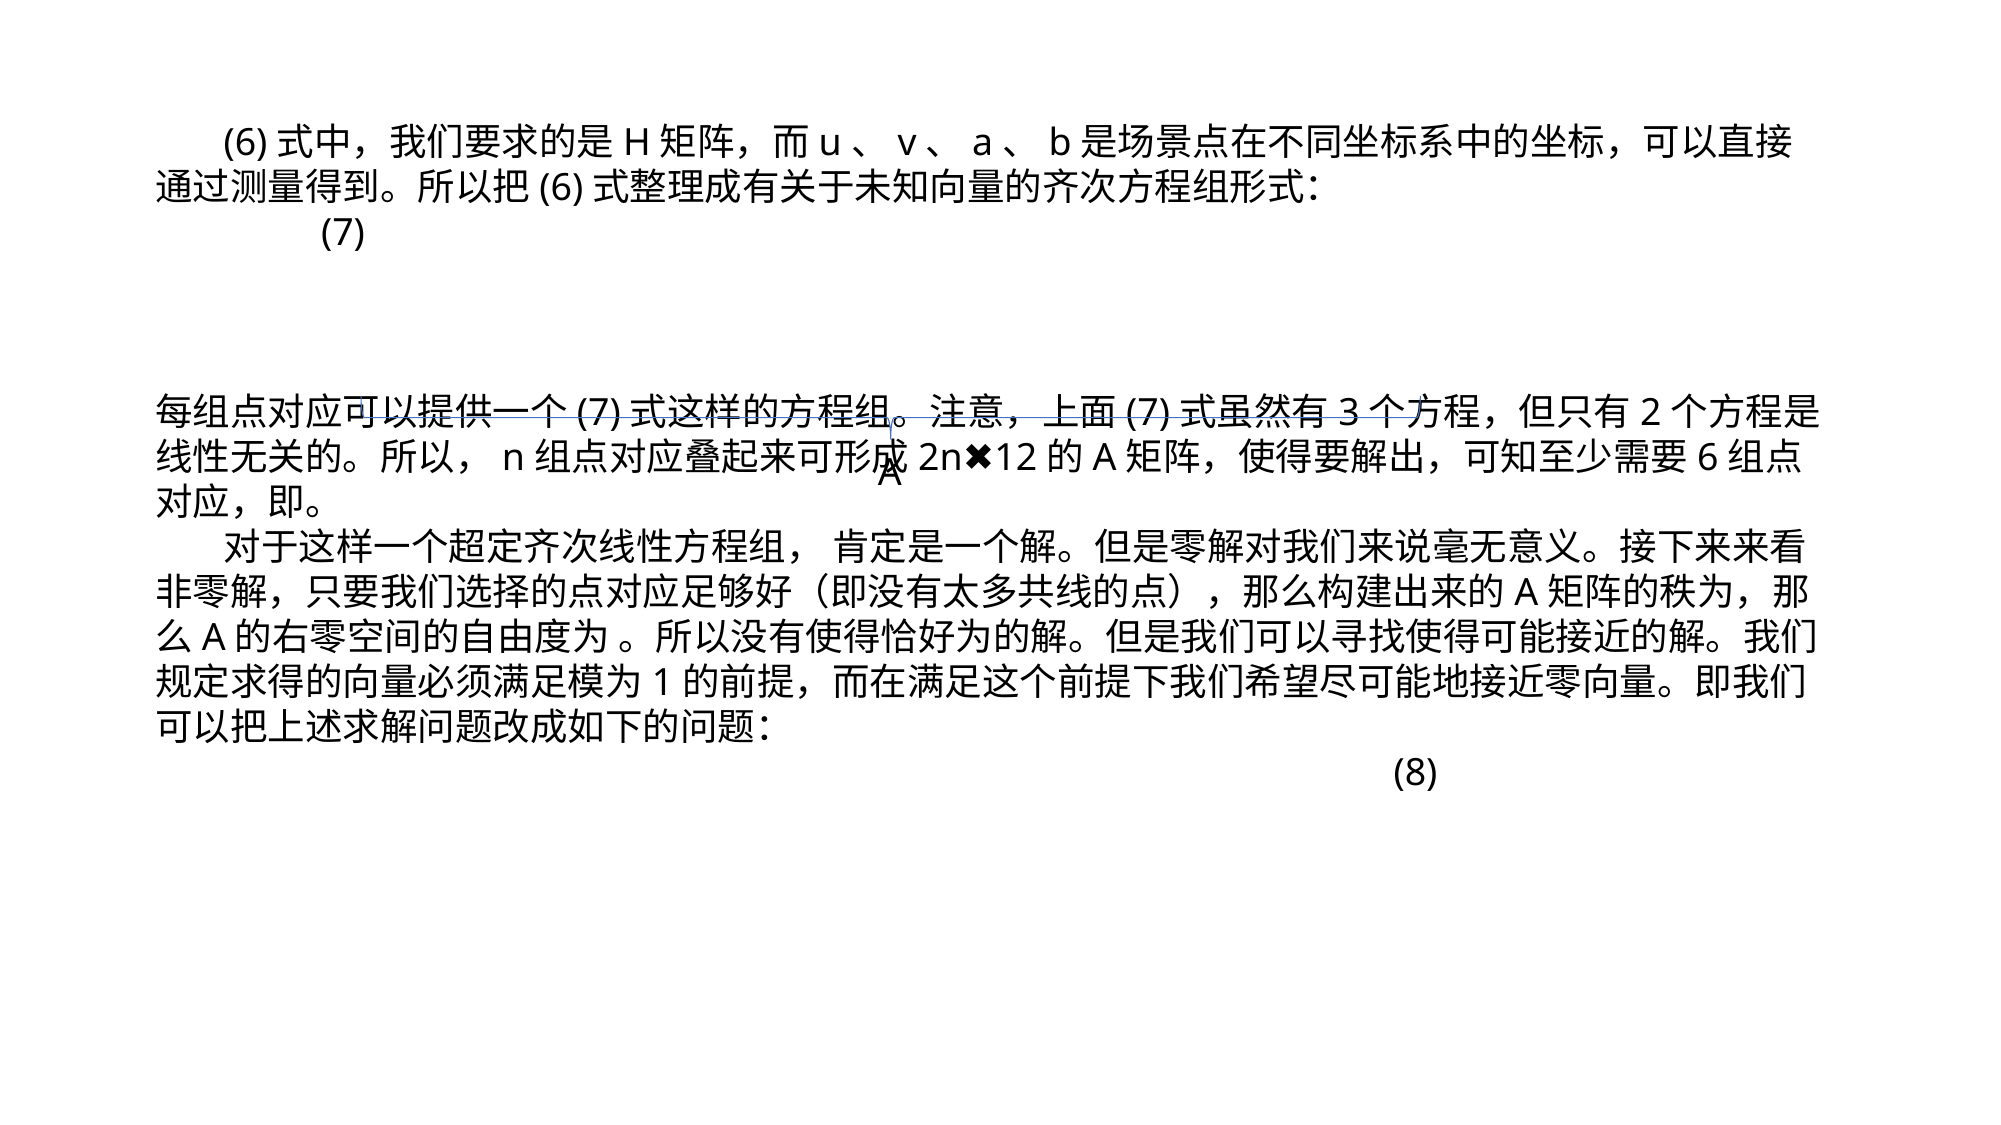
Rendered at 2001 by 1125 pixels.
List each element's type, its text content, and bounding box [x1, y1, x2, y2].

text_box A [863, 440, 917, 501]
text_box [360, 396, 1421, 440]
